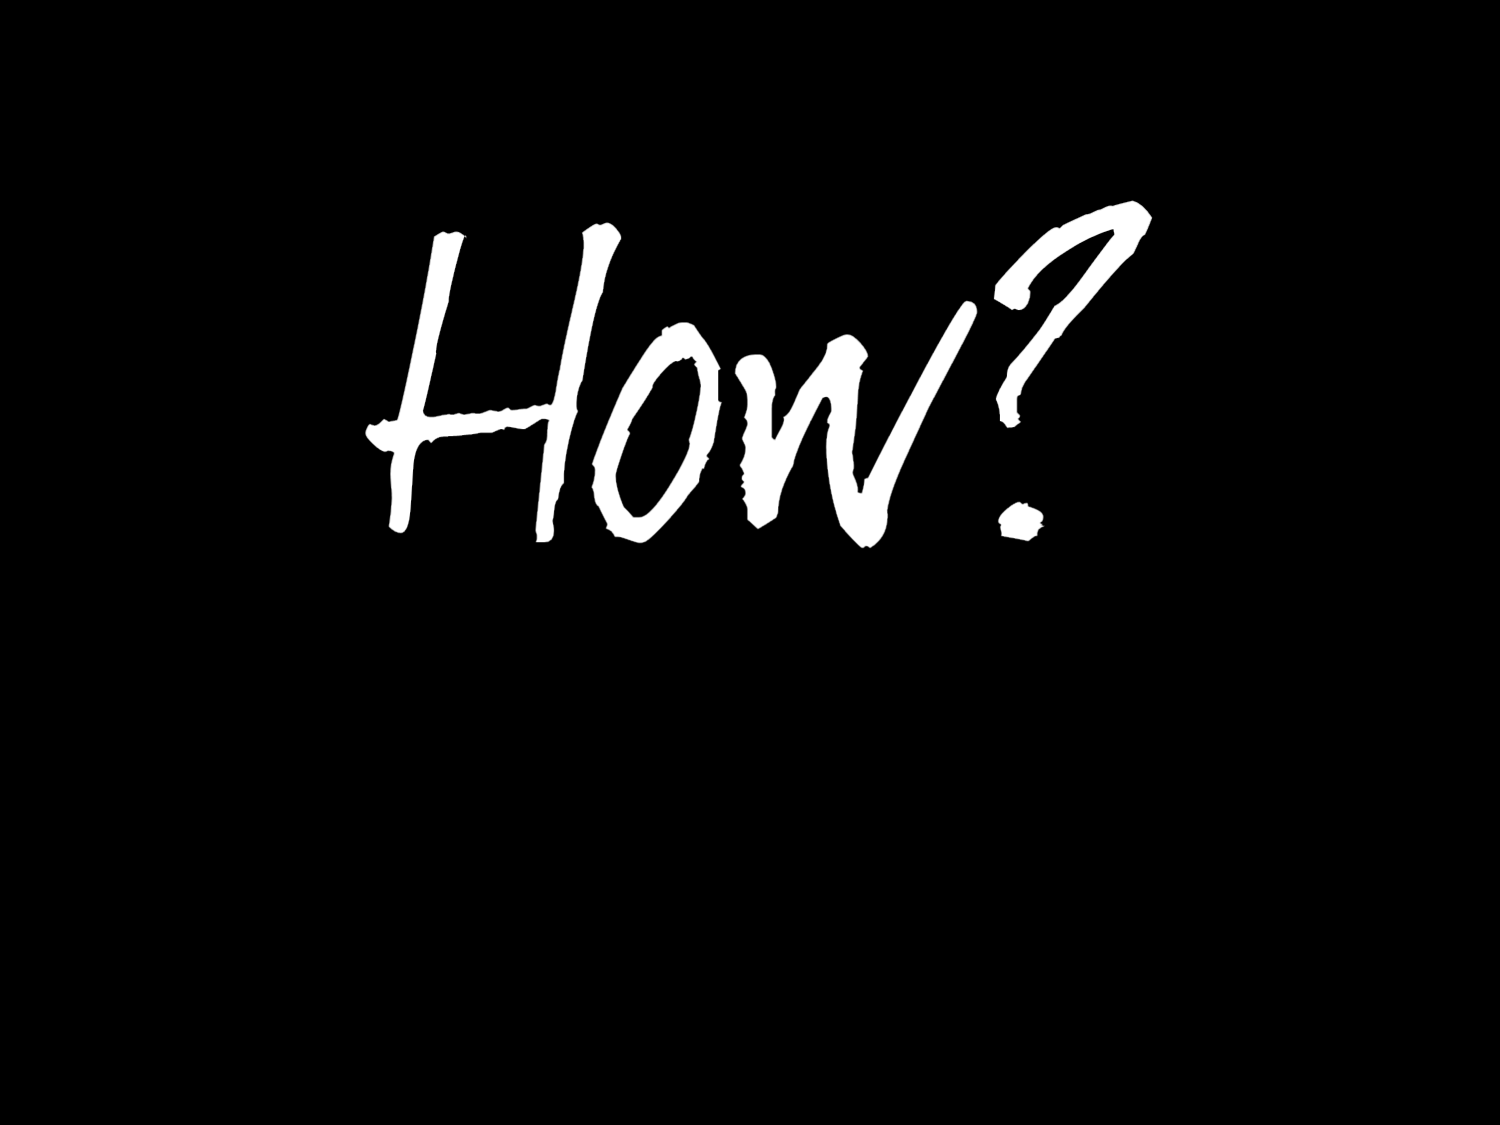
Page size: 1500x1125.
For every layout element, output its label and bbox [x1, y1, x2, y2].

picture [61, 38, 1439, 1087]
